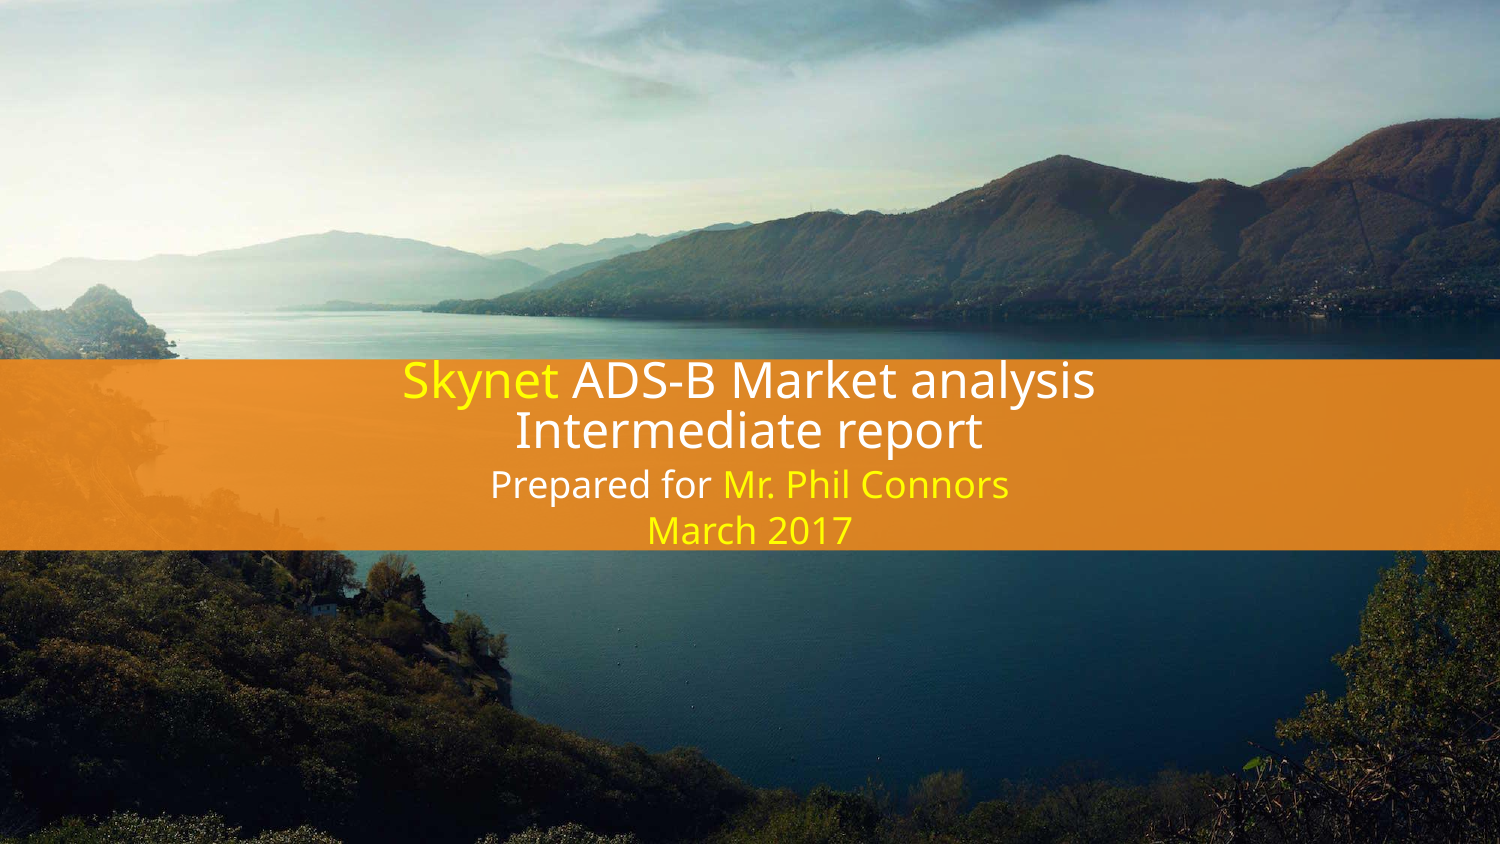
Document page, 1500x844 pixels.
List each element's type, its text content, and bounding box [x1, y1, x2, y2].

picture [0, 551, 1500, 844]
list Skynet ADS-B Market analysis Intermediate report Prepared for Mr. Phil Connors March 2017 [0, 359, 1500, 551]
picture [0, 0, 1500, 359]
